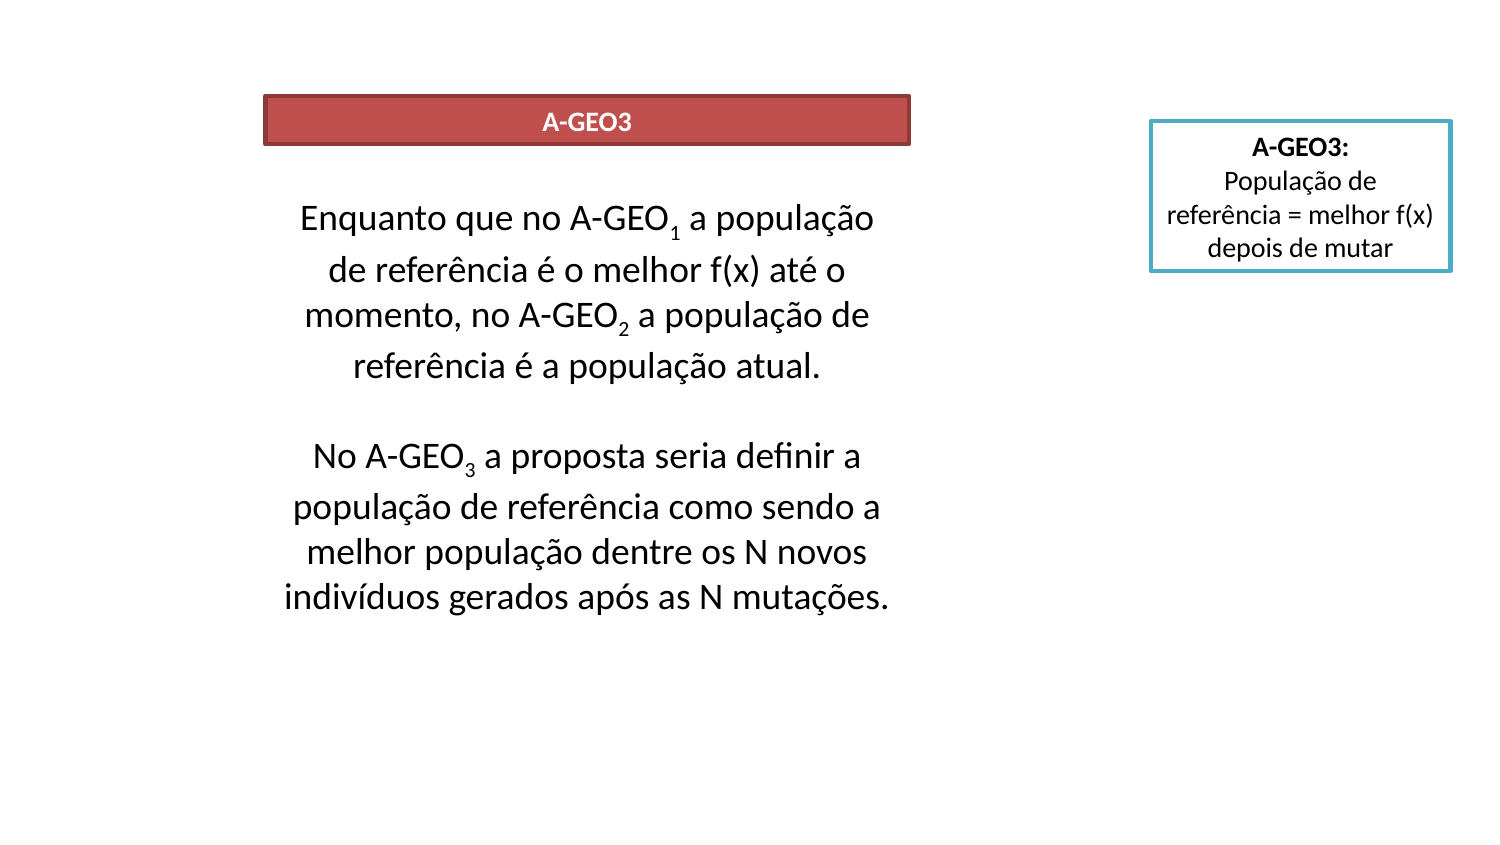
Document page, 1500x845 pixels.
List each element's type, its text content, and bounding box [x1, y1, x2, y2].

text_box A-GEO3: População de referência = melhor f(x) depois de mutar [1149, 119, 1453, 273]
text_box Enquanto que no A-GEO1 a população de referência é o melhor f(x) até o momento, no A-GEO2 a população de referência é a população atual. No A-GEO3 a proposta seria definir a população de referência como sendo a melhor população dentre os N novos indivíduos gerados após as N mutações. [265, 185, 909, 625]
text_box A-GEO3 [263, 94, 911, 146]
